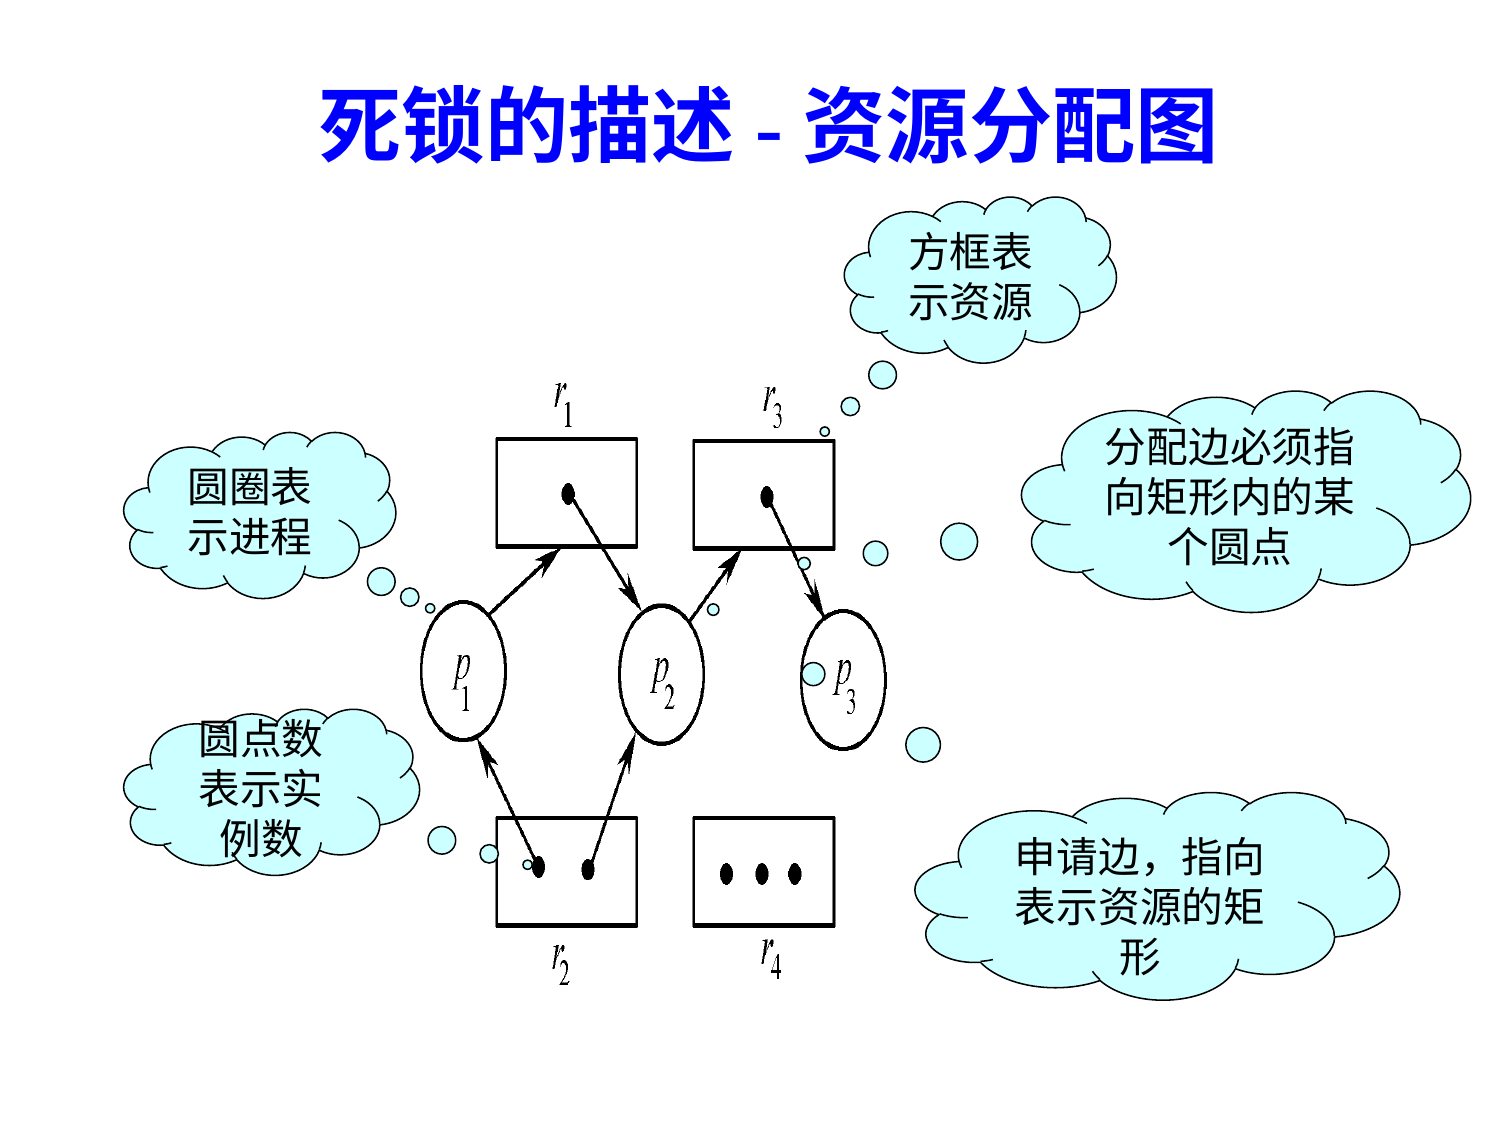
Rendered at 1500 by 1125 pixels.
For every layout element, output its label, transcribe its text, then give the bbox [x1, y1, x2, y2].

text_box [123, 196, 1471, 1000]
title 死锁的描述-资源分配图 [48, 37, 1451, 209]
